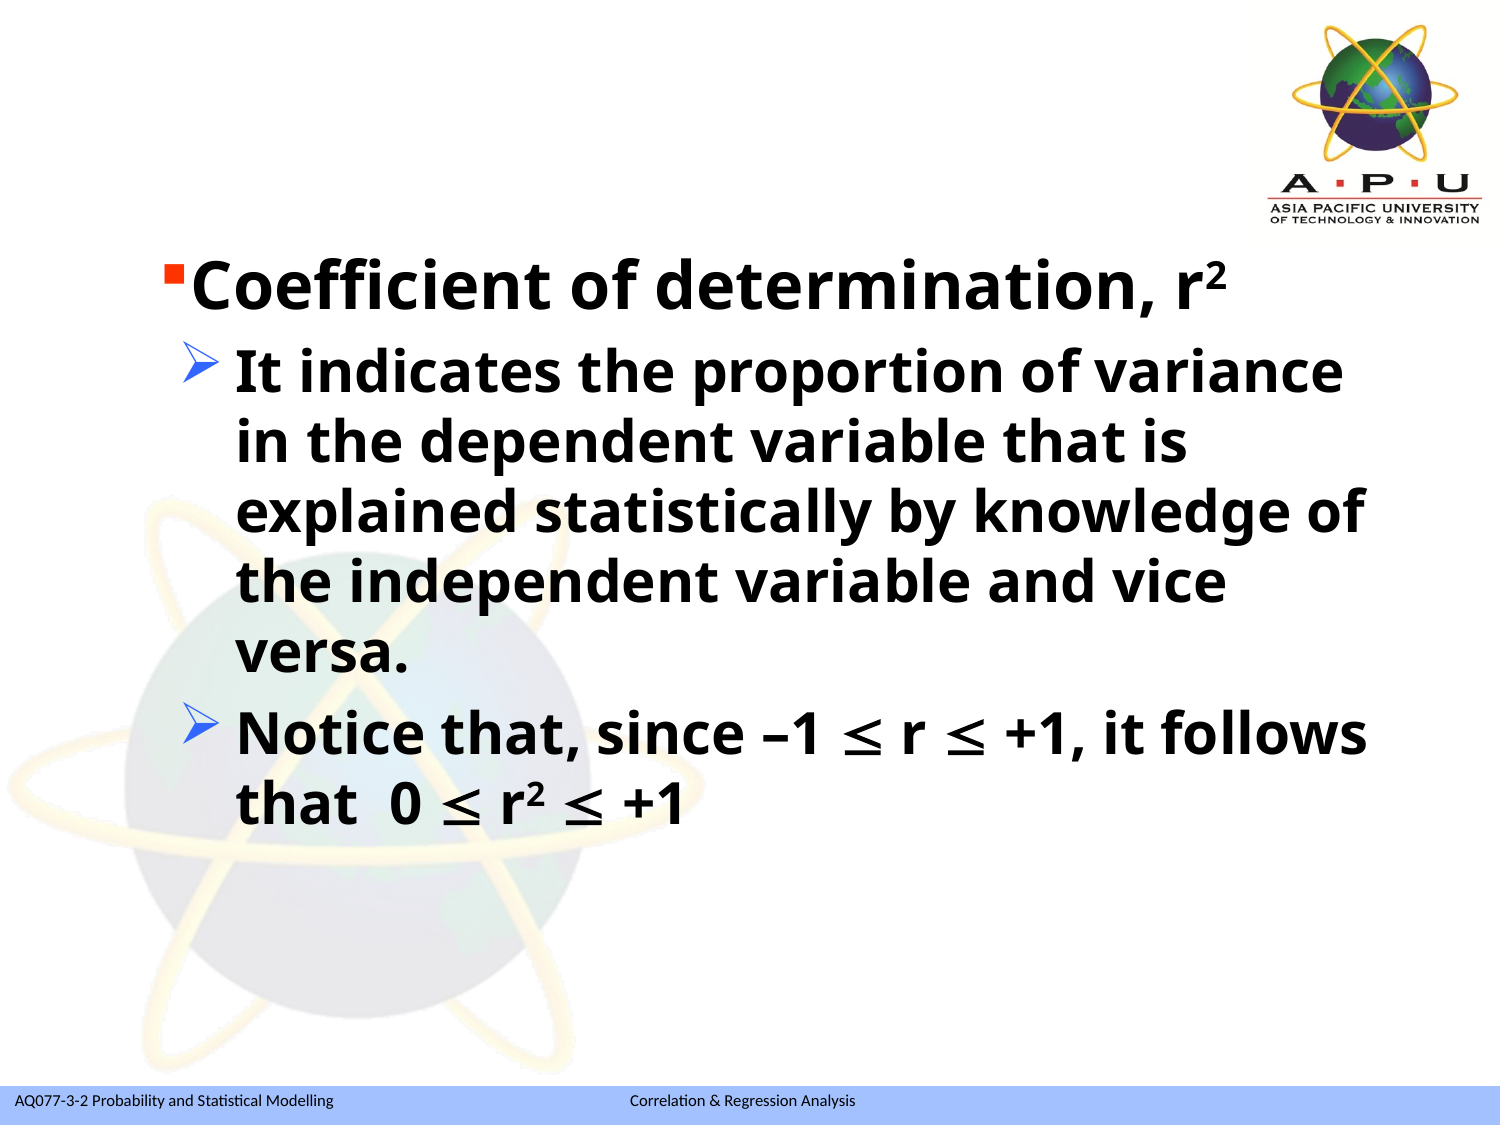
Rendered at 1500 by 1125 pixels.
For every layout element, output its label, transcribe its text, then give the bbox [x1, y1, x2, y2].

picture [1251, 0, 1500, 249]
list Coefficient of determination, r2 It indicates the proportion of variance in the dependent variable that is explained statistically by knowledge of the independent variable and vice versa. Notice that, since –1  r  +1, it follows that 0  r2  +1 [144, 235, 1414, 965]
